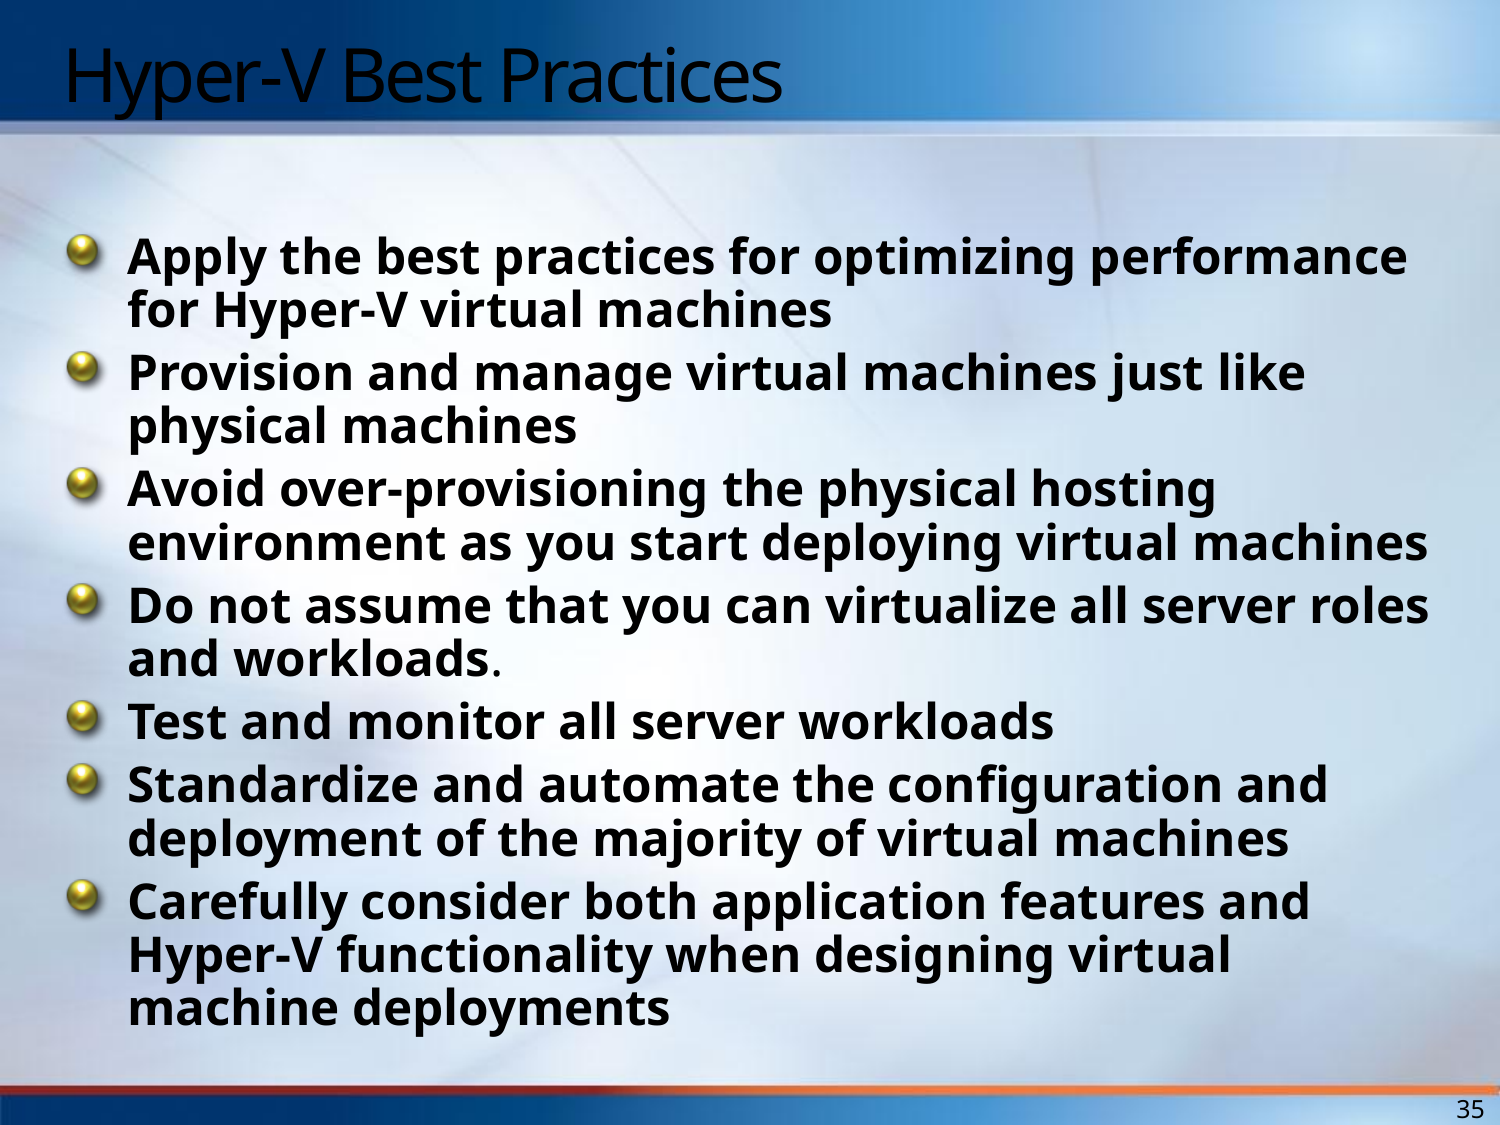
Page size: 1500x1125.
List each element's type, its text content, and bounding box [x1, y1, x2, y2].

title Hyper-V Best Practices [62, 37, 1438, 120]
slide_number 35 [1437, 1080, 1500, 1125]
picture [0, 0, 1500, 1125]
list Apply the best practices for optimizing performance for Hyper-V virtual machines Provision and manage virtual machines just like physical machines Avoid over-provisioning the physical hosting environment as you start deploying virtual machines Do not assume that you can virtualize all server roles and workloads. Test and monitor all server workloads Standardize and automate the configuration and deployment of the majority of virtual machines Carefully consider both application features and Hyper-V functionality when designing virtual machine deployments [62, 231, 1438, 1090]
